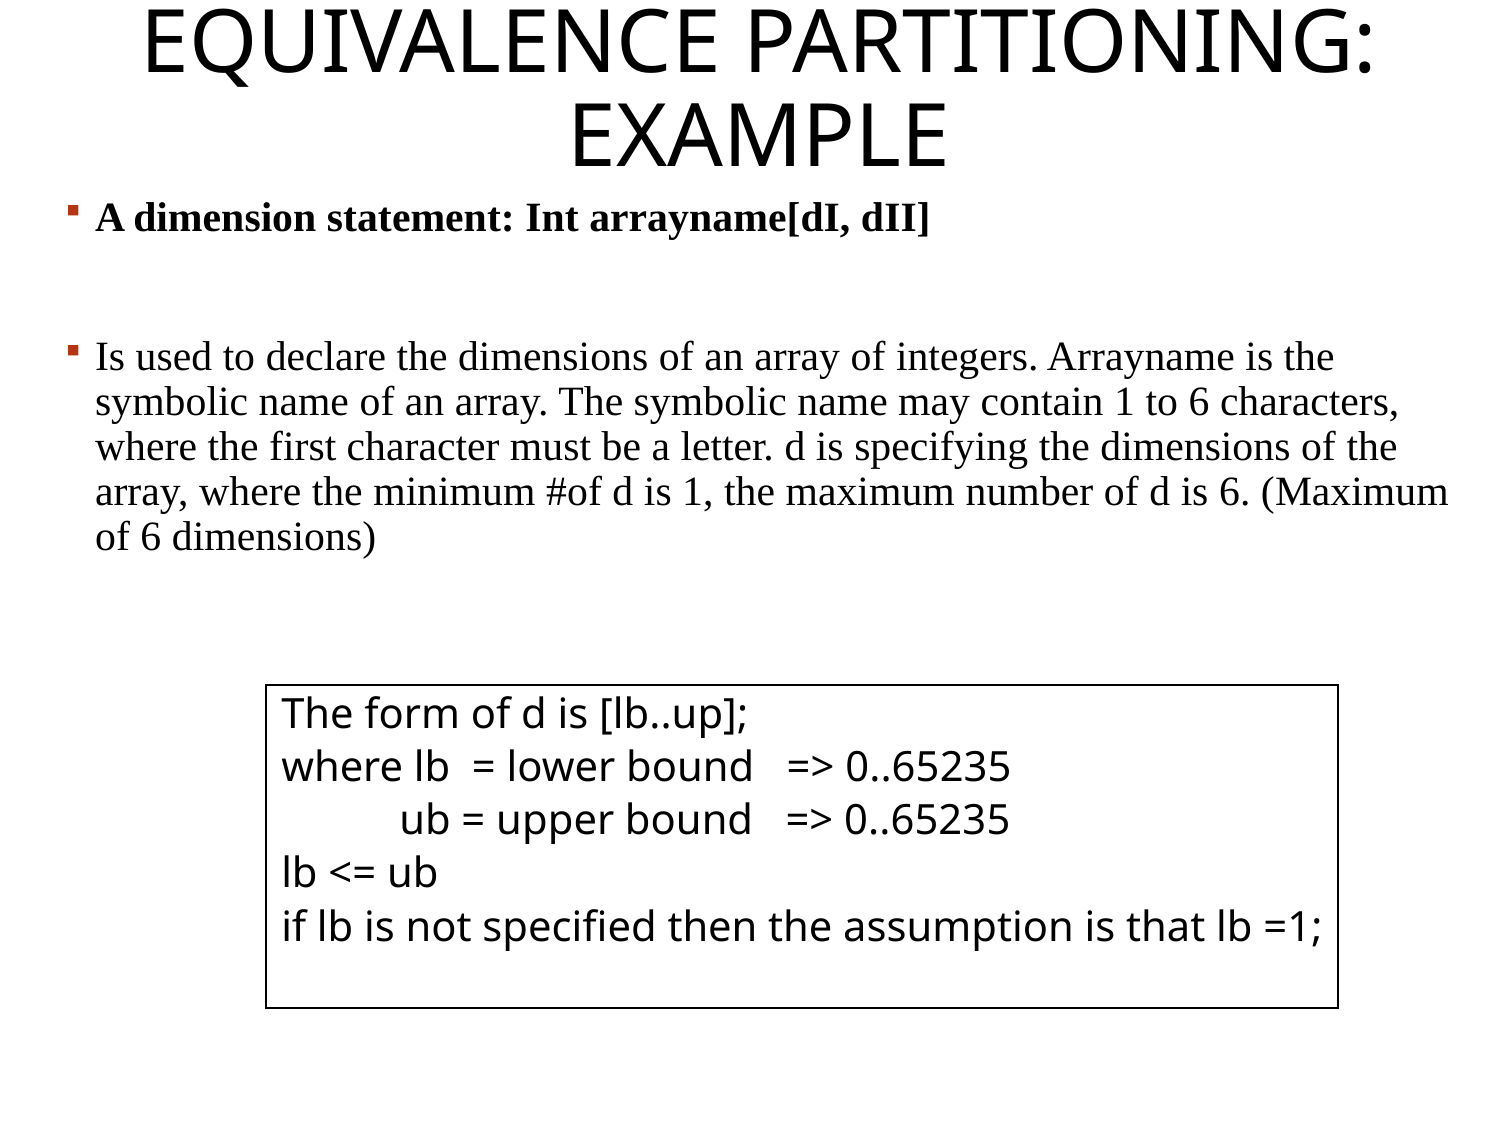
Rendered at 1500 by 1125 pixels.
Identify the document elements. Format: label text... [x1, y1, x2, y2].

list A dimension statement: Int arrayname[dI, dII] Is used to declare the dimensions of an array of integers. Arrayname is the symbolic name of an array. The symbolic name may contain 1 to 6 characters, where the first character must be a letter. d is specifying the dimensions of the array, where the minimum #of d is 1, the maximum number of d is 6. (Maximum of 6 dimensions) [50, 187, 1471, 1013]
text_box The form of d is [lb..up]; where lb = lower bound => 0..65235 ub = upper bound => 0..65235 lb <= ub if lb is not specified then the assumption is that lb =1; [266, 684, 1339, 1008]
title Equivalence partitioning: Example [62, 0, 1457, 182]
